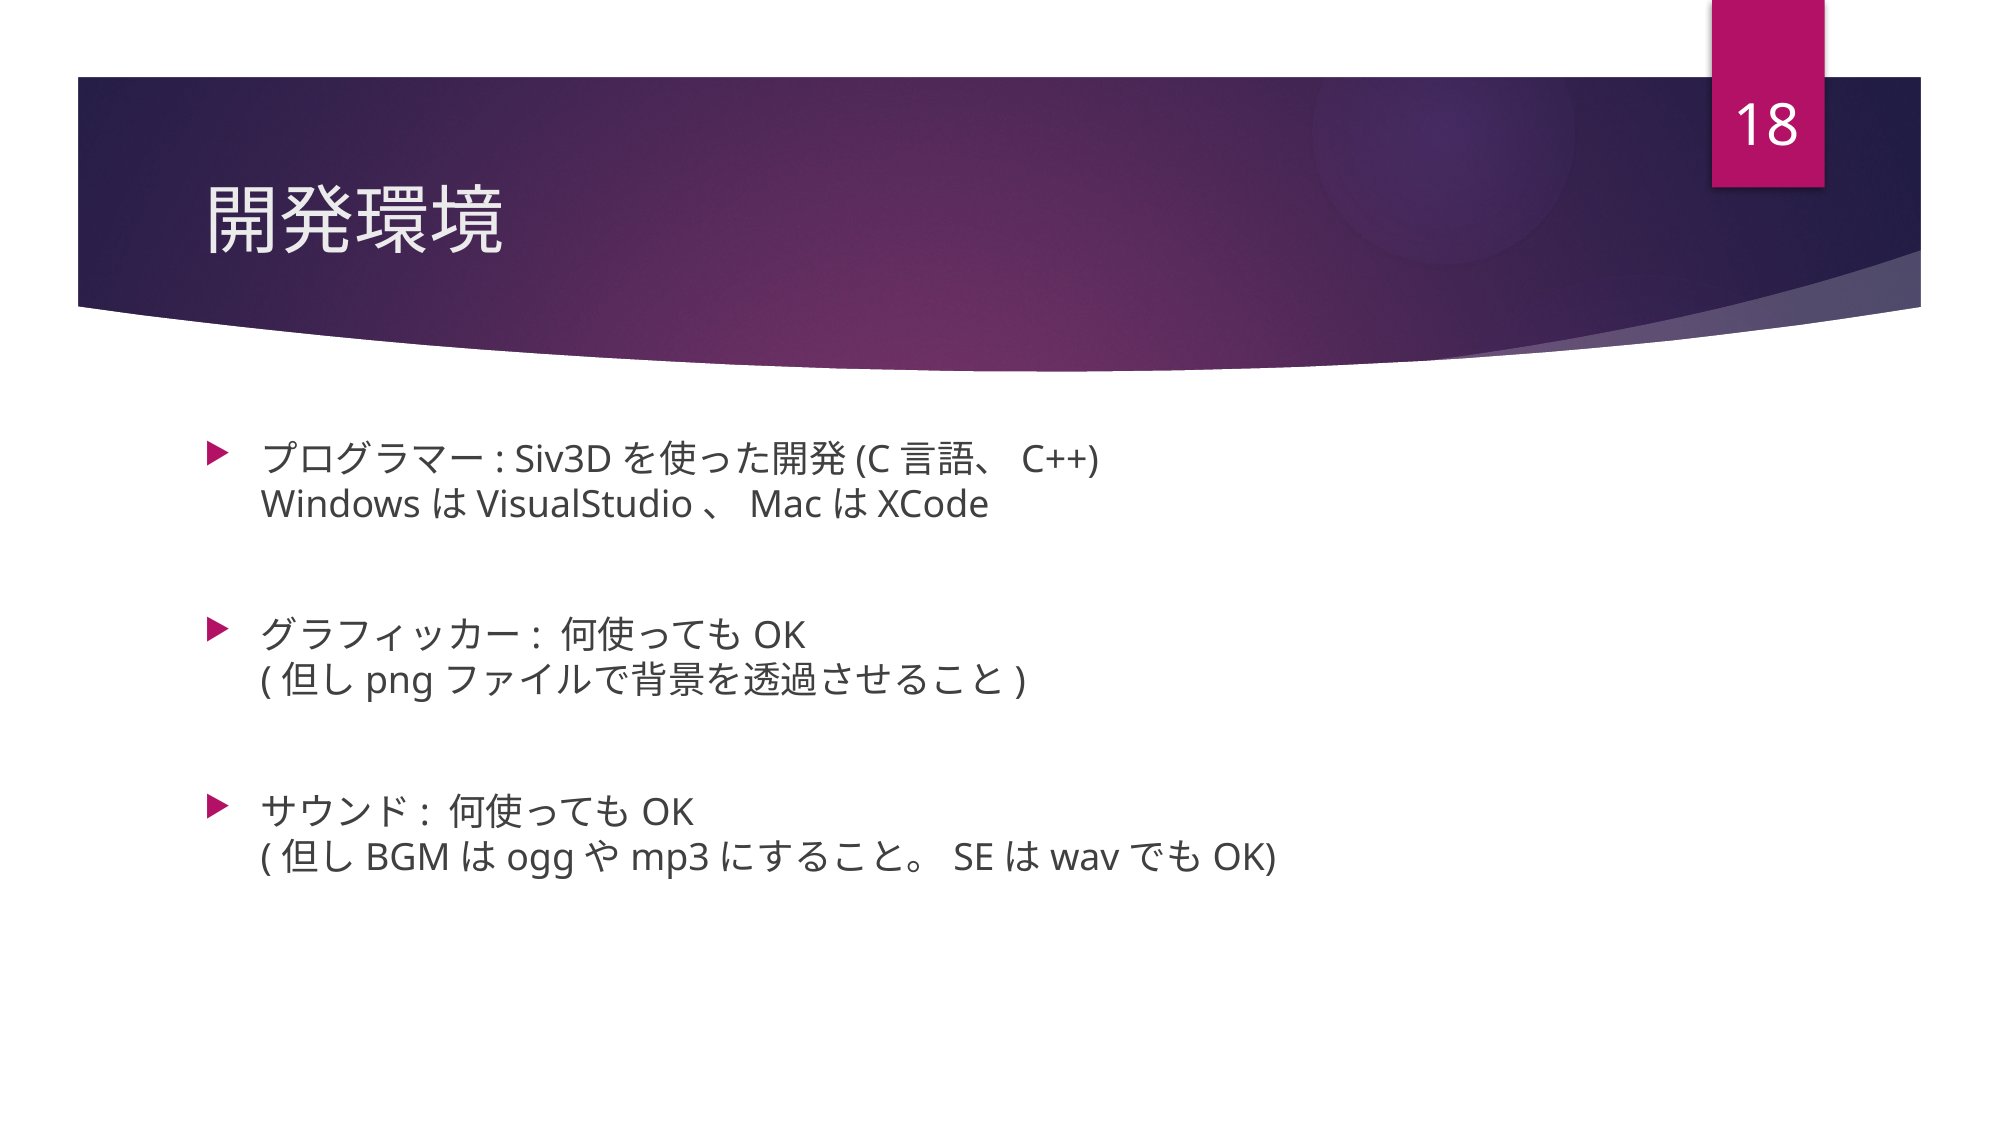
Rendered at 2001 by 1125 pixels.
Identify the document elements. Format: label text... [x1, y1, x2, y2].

list プログラマー: Siv3Dを使った開発(C言語、C++) WindowsはVisualStudio、MacはXCode グラフィッカー: 何使ってもOK (但しpngファイルで背景を透過させること) サウンド: 何使ってもOK (但しBGMはoggやmp3にすること。SEはwavでもOK) [189, 427, 1638, 988]
title 開発環境 [189, 159, 1627, 276]
slide_number 18 [1698, 48, 1836, 175]
